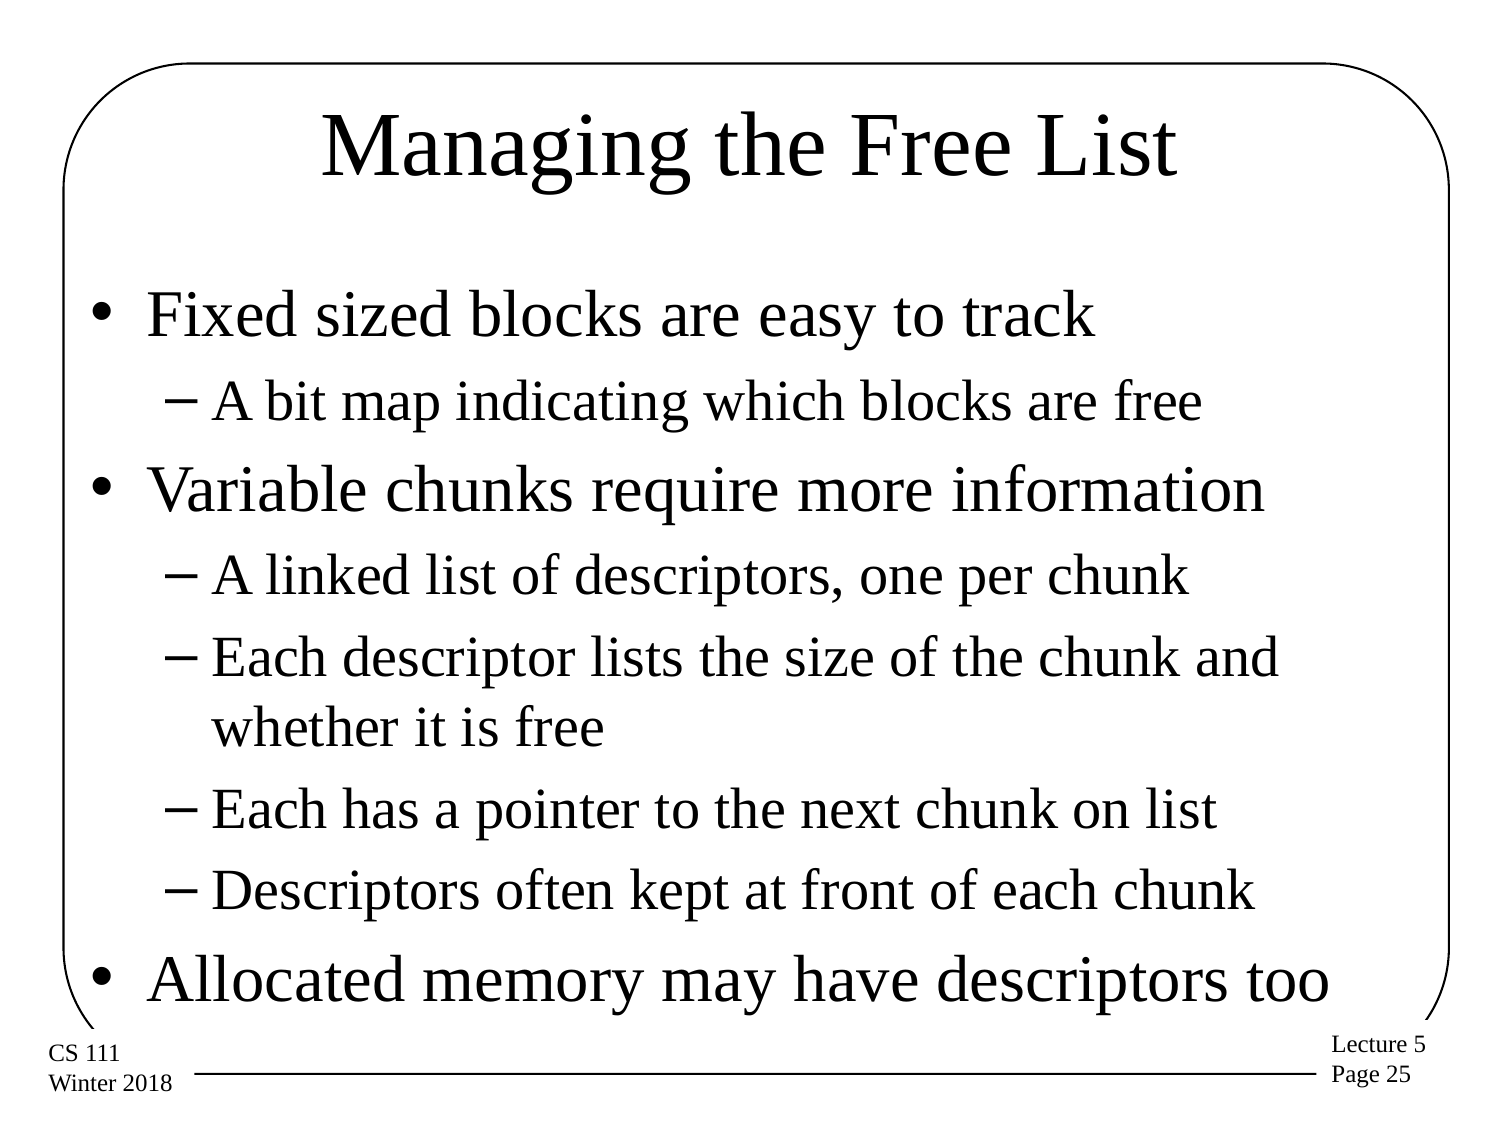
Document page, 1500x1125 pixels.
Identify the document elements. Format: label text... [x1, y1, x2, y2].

list Fixed sized blocks are easy to track A bit map indicating which blocks are free Variable chunks require more information A linked list of descriptors, one per chunk Each descriptor lists the size of the chunk and whether it is free Each has a pointer to the next chunk on list Descriptors often kept at front of each chunk Allocated memory may have descriptors too [74, 262, 1426, 1006]
title Managing the Free List [74, 44, 1426, 233]
